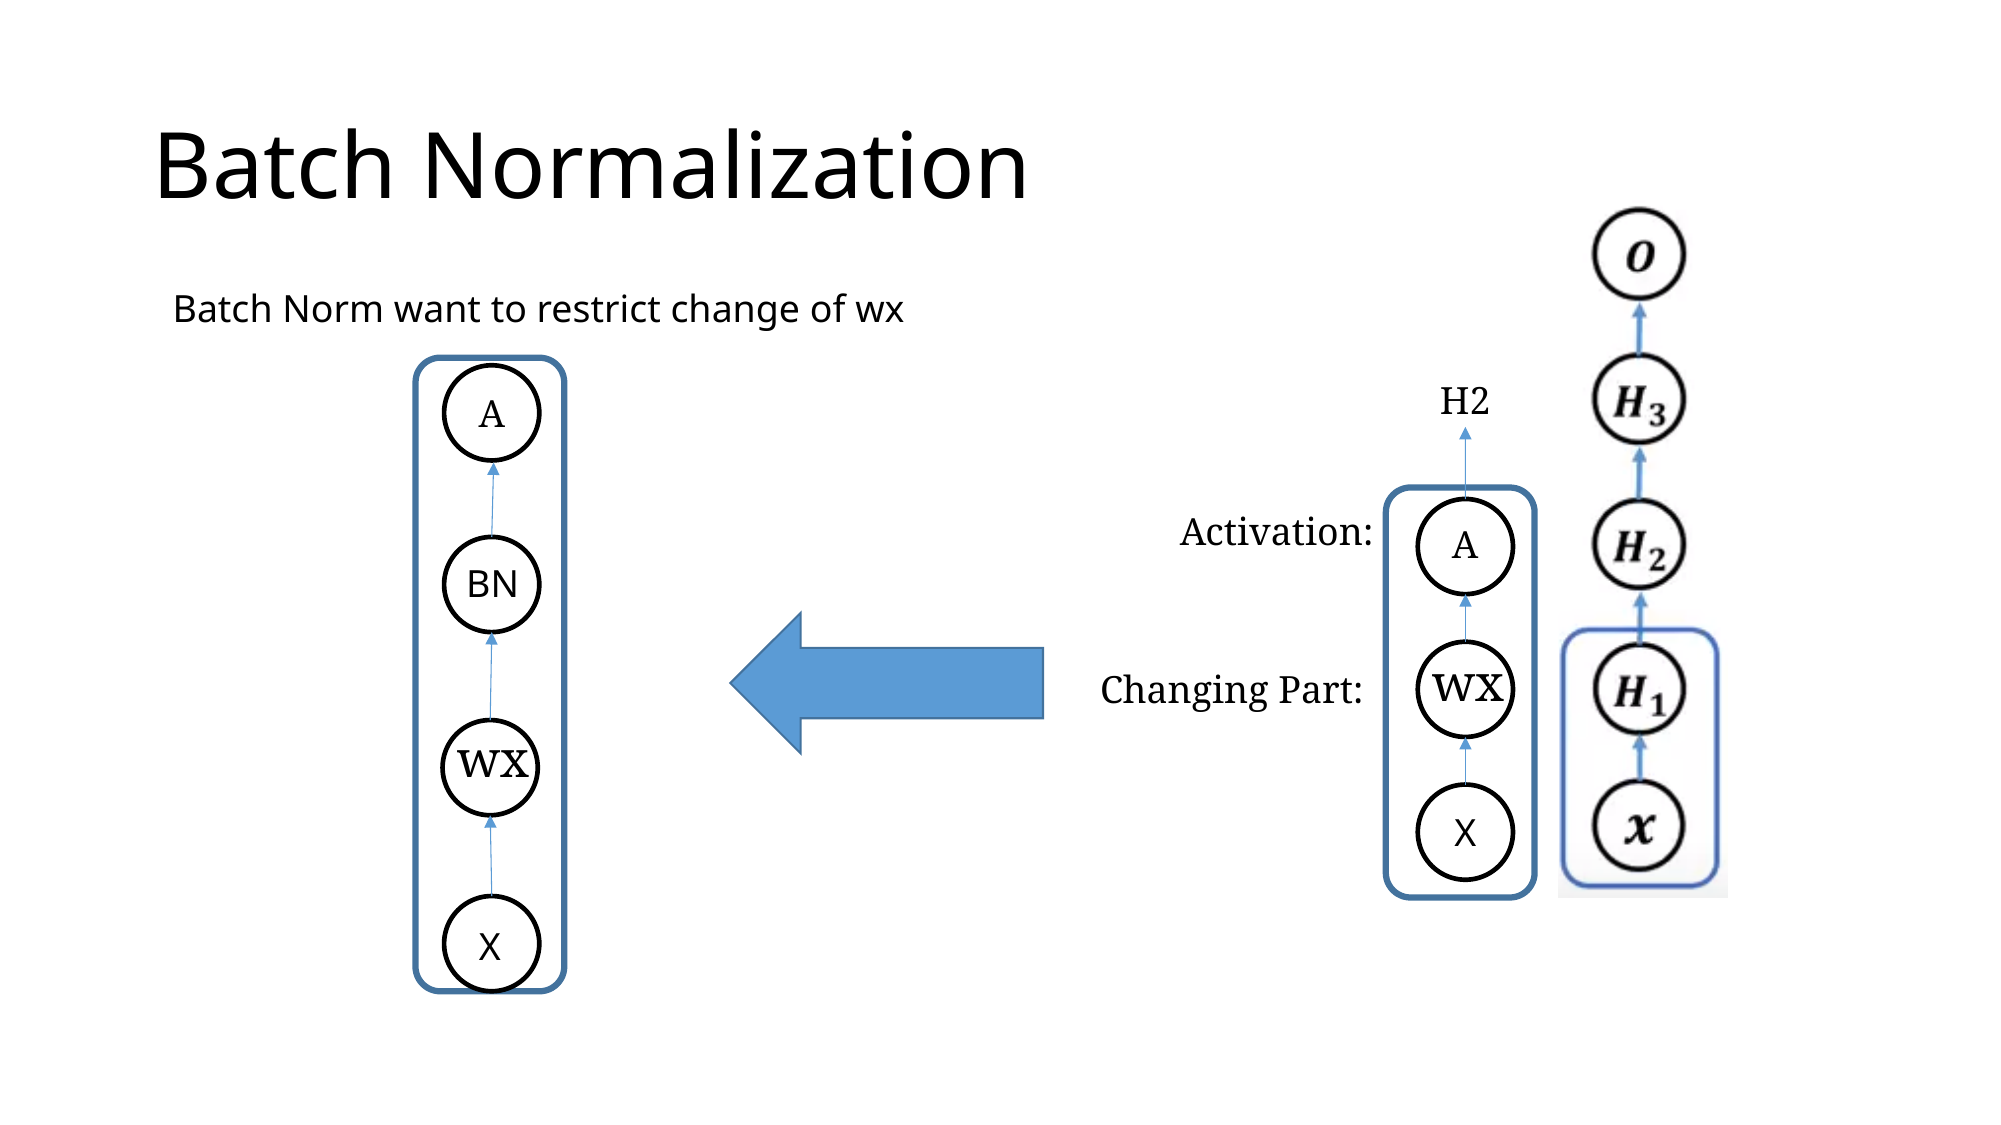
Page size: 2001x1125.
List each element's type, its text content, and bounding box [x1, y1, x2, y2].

picture [1558, 199, 1728, 898]
text_box A [1437, 513, 1494, 573]
title Batch Normalization [137, 59, 1863, 278]
text_box BN [451, 552, 534, 612]
text_box [449, 795, 531, 817]
text_box [1416, 497, 1515, 596]
text_box wx [1417, 643, 1557, 719]
text_box X [463, 915, 516, 976]
text_box [443, 895, 541, 993]
text_box X [1439, 801, 1492, 862]
text_box [414, 356, 566, 993]
text_box [455, 535, 528, 552]
text_box Changing Part: [1085, 659, 1379, 719]
text_box Batch Norm want to restrict change of wx [157, 277, 920, 337]
text_box [443, 557, 532, 634]
text_box [534, 560, 541, 609]
text_box [1416, 783, 1515, 881]
text_box H2 [1424, 370, 1506, 430]
text_box wx [442, 720, 582, 795]
text_box [1384, 486, 1536, 899]
text_box [1426, 719, 1504, 738]
text_box [728, 610, 1045, 756]
text_box [443, 364, 541, 462]
text_box Activation: [1164, 500, 1389, 561]
text_box A [463, 382, 520, 443]
